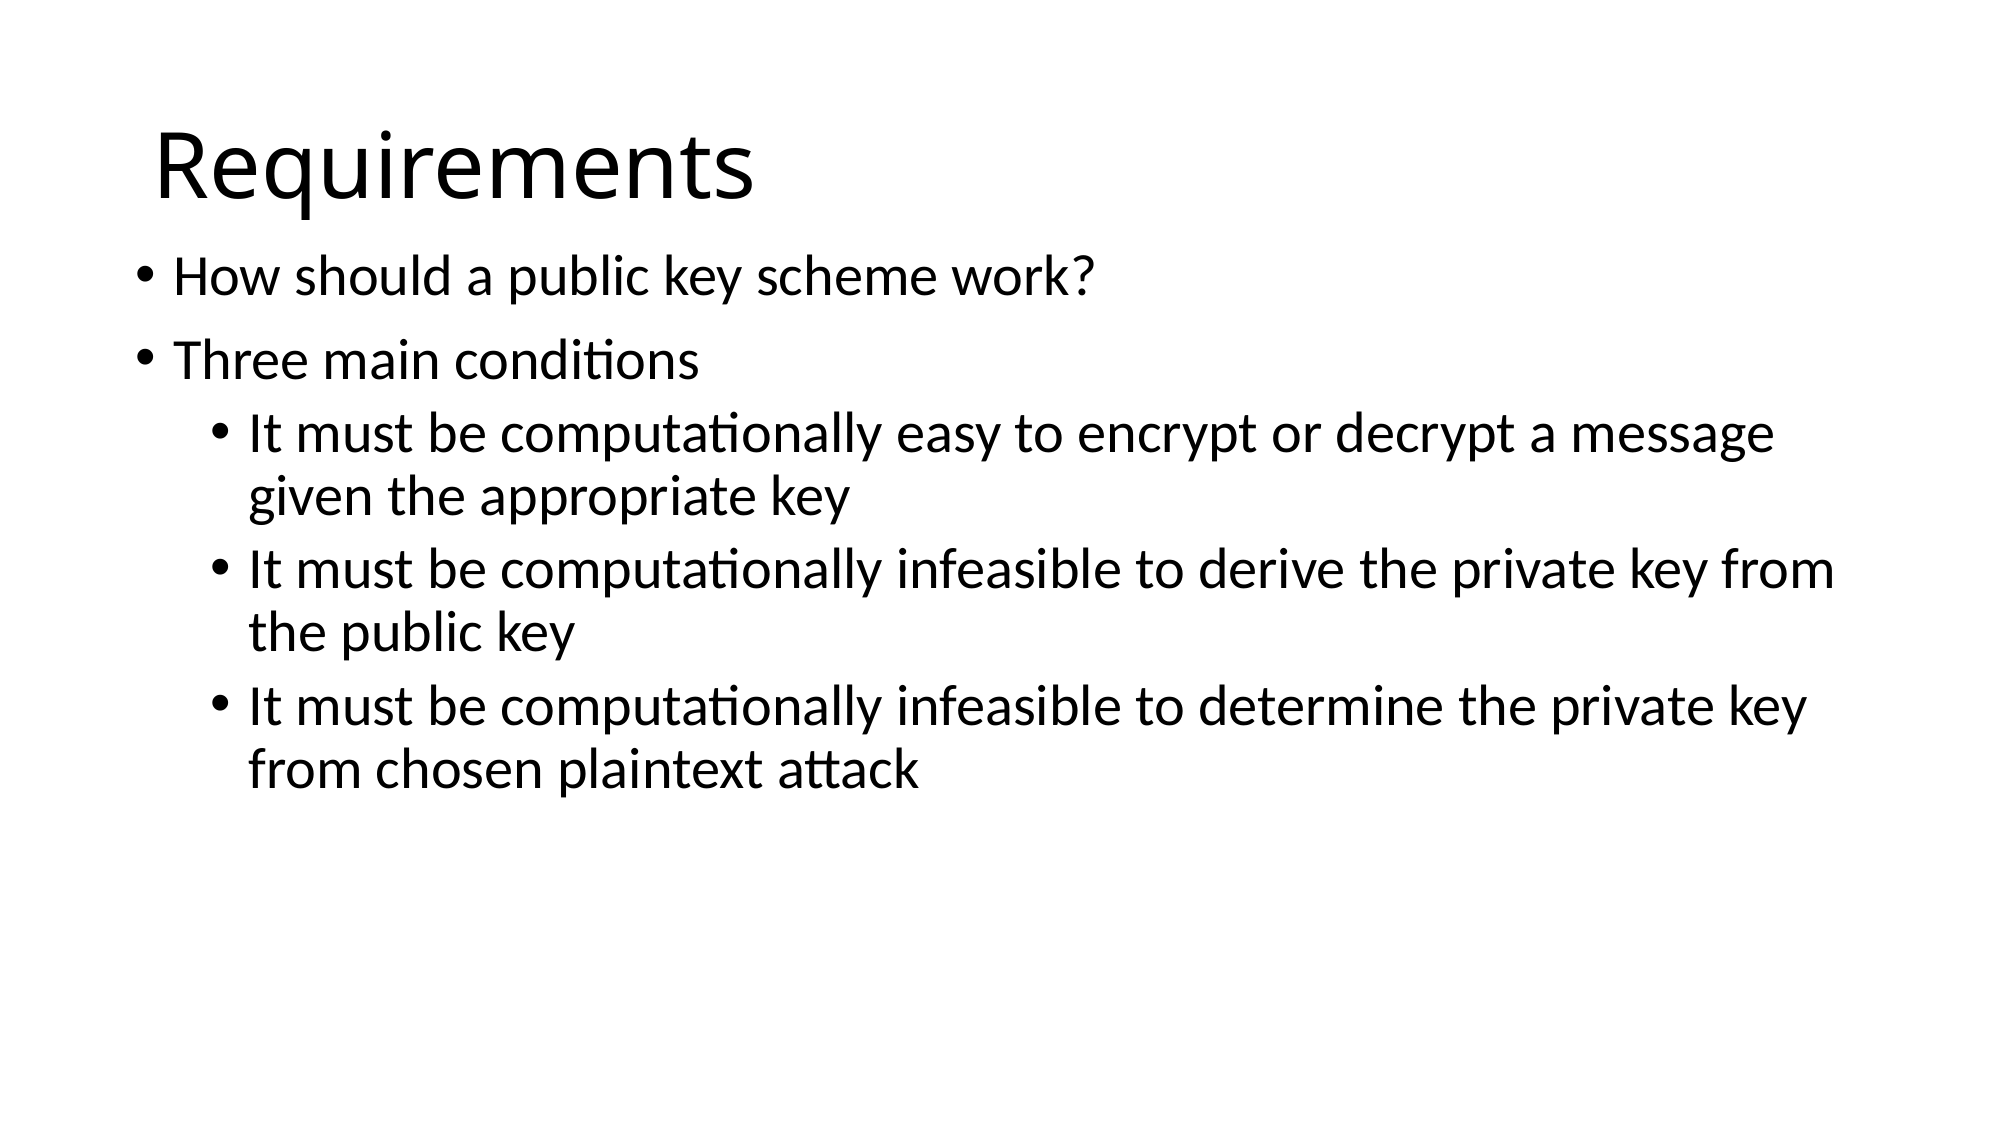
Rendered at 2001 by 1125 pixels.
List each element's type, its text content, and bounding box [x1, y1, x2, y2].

list How should a public key scheme work? Three main conditions It must be computationally easy to encrypt or decrypt a message given the appropriate key It must be computationally infeasible to derive the private key from the public key It must be computationally infeasible to determine the private key from chosen plaintext attack [120, 237, 1886, 1063]
title Requirements [137, 59, 1863, 237]
